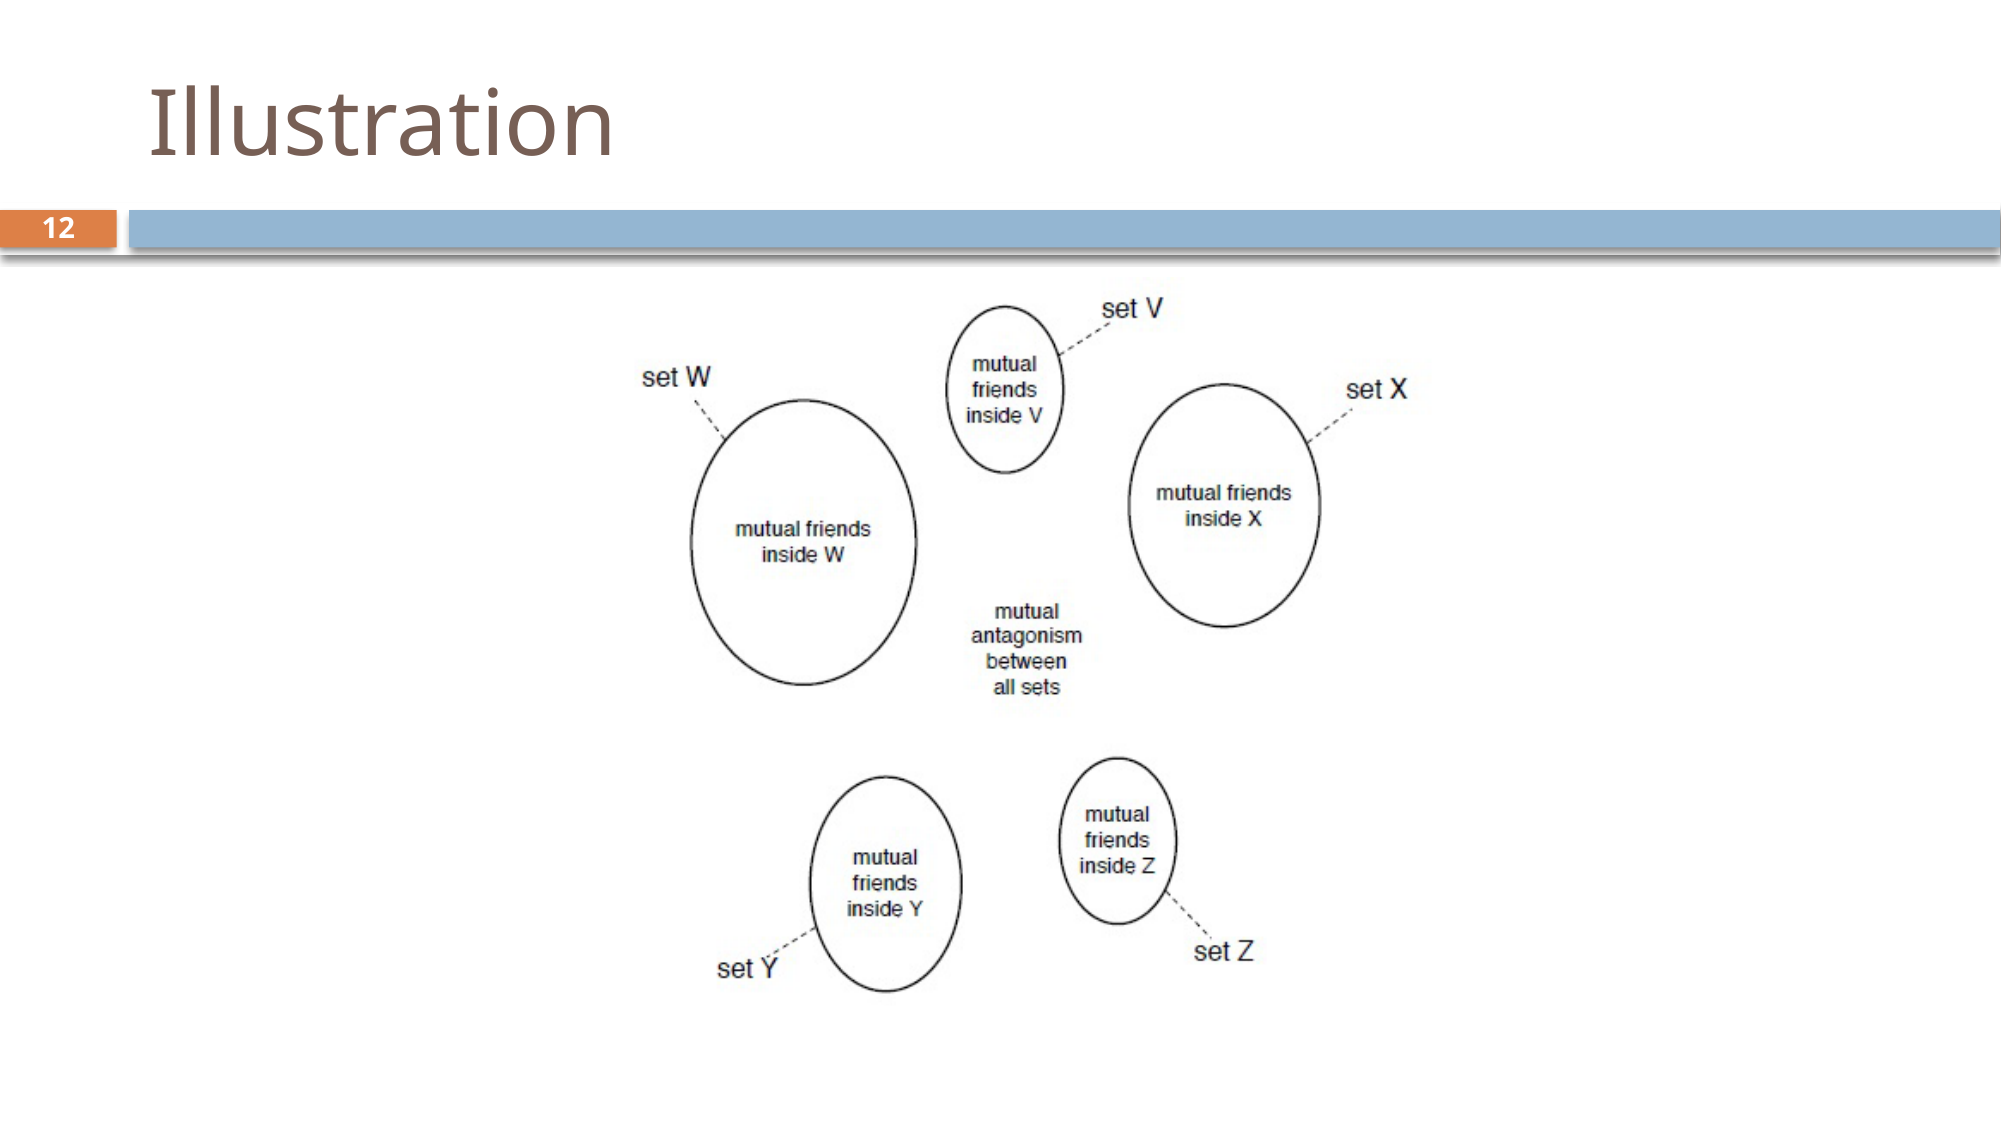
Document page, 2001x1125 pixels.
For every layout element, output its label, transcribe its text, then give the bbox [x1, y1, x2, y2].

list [580, 277, 1471, 1010]
title Illustration [133, 37, 1918, 200]
slide_number 12 [0, 208, 117, 249]
